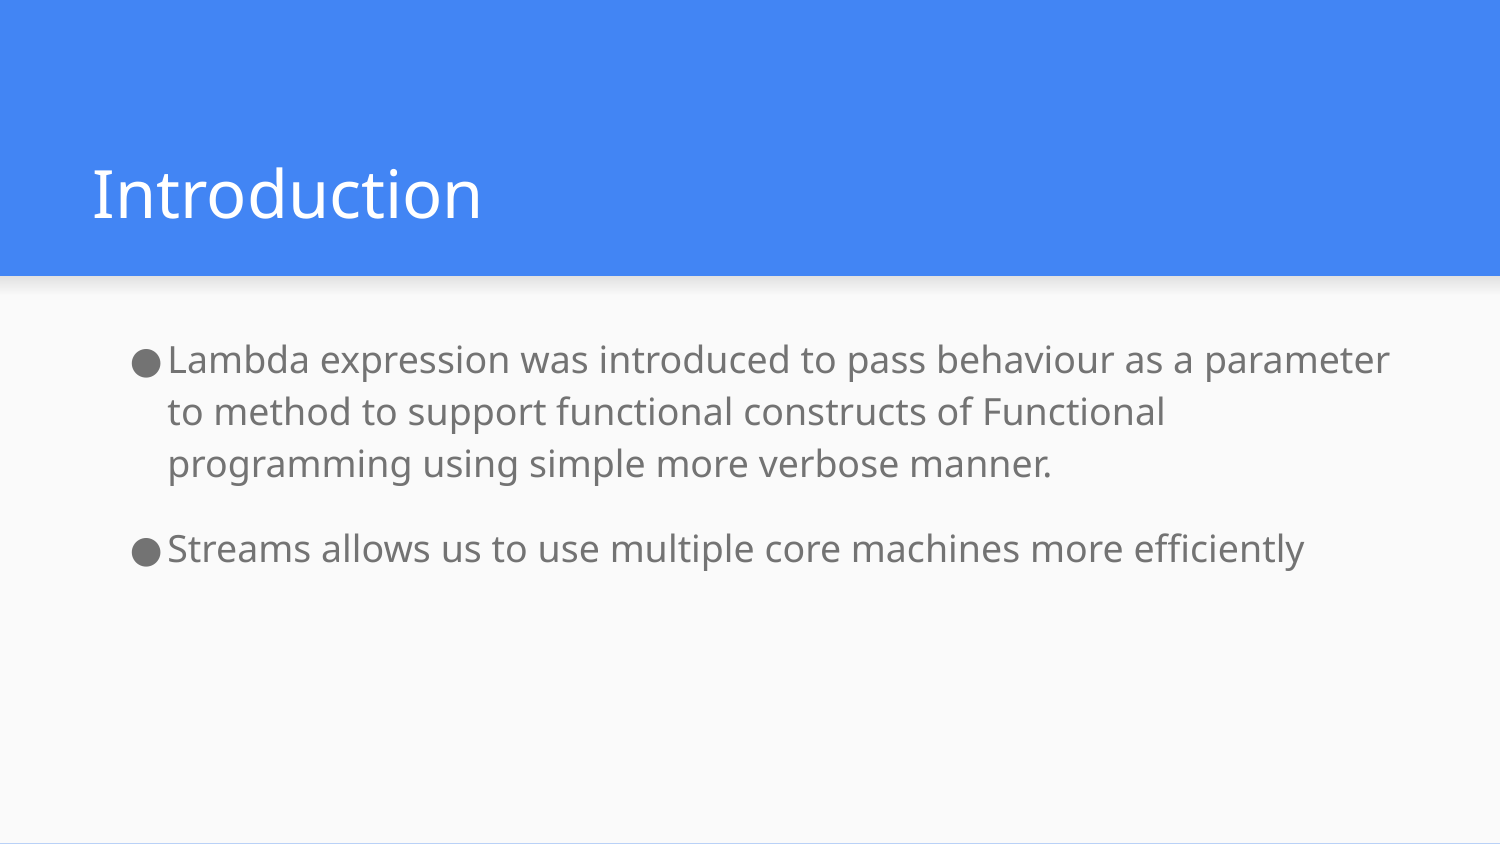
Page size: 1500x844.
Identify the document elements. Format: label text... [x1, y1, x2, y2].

list Lambda expression was introduced to pass behaviour as a parameter to method to support functional constructs of Functional programming using simple more verbose manner. Streams allows us to use multiple core machines more efficiently [77, 314, 1427, 760]
title Introduction [77, 121, 1427, 248]
